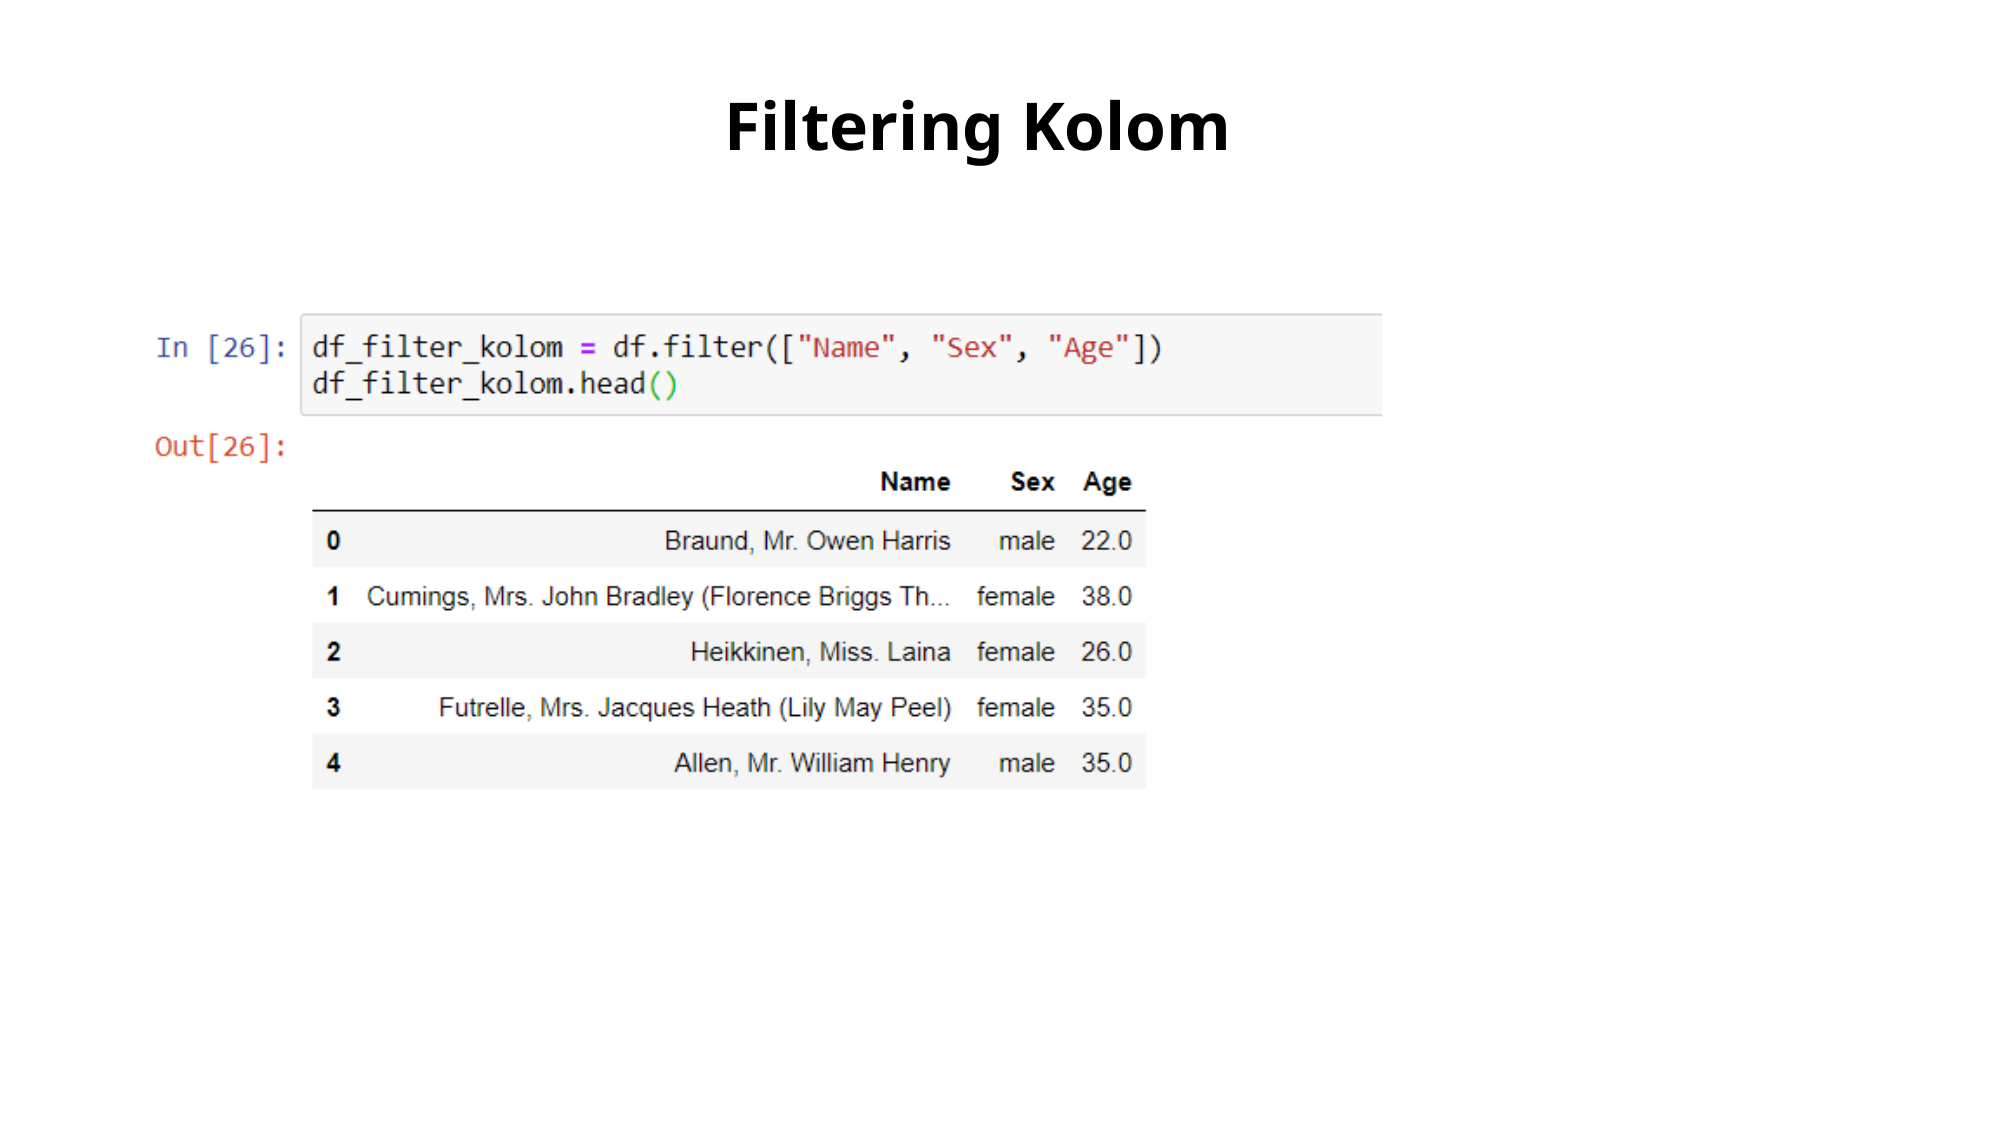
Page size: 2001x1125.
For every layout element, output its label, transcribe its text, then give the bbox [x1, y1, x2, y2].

picture [151, 278, 1383, 803]
text_box Filtering Kolom [709, 86, 1253, 206]
